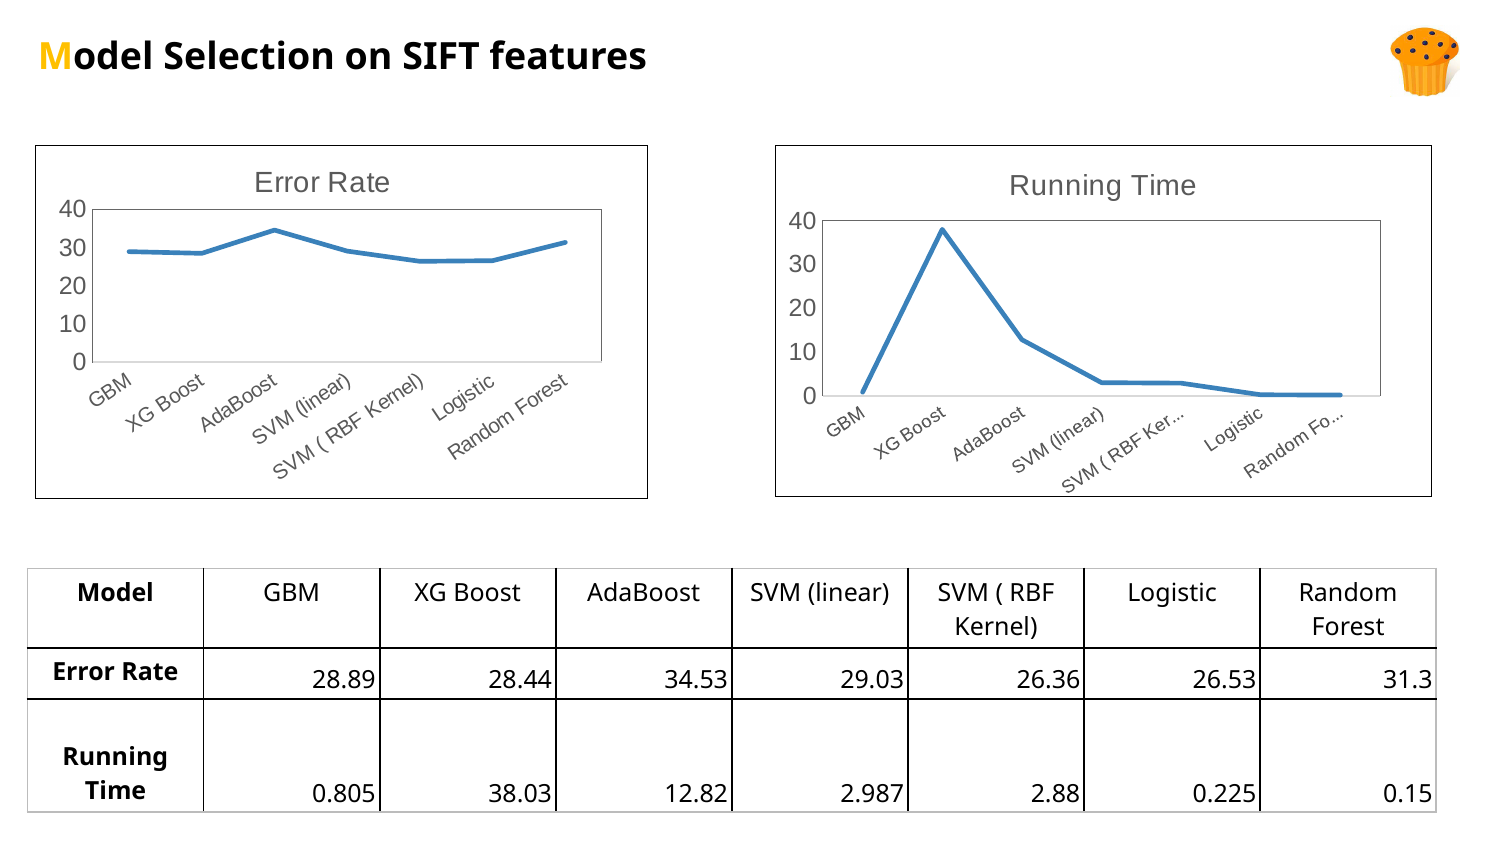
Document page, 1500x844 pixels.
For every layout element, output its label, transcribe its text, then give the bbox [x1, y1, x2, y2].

table_cell 12.82 [557, 700, 731, 811]
title Model Selection on SIFT features [22, 20, 1104, 90]
table_cell Running Time [28, 700, 203, 811]
table_cell 0.805 [204, 700, 379, 811]
table_cell 26.36 [909, 649, 1083, 698]
table_cell 0.225 [1085, 700, 1259, 811]
table_header Logistic [1085, 569, 1259, 647]
chart [34, 145, 648, 500]
table_header AdaBoost [557, 569, 731, 647]
table_header Random Forest [1261, 569, 1435, 647]
table_cell 28.44 [381, 649, 555, 698]
table_header SVM (linear) [733, 569, 907, 647]
table_cell 2.88 [909, 700, 1083, 811]
table_header Model [28, 569, 203, 647]
table_cell 29.03 [733, 649, 907, 698]
chart [775, 145, 1433, 500]
picture [1389, 25, 1461, 98]
table_cell 26.53 [1085, 649, 1259, 698]
table_header XG Boost [381, 569, 555, 647]
table_header SVM ( RBF Kernel) [909, 569, 1083, 647]
table_cell 34.53 [557, 649, 731, 698]
table_header GBM [204, 569, 379, 647]
table_cell 31.3 [1261, 649, 1435, 698]
table_cell 2.987 [733, 700, 907, 811]
table_cell 38.03 [381, 700, 555, 811]
table_cell 28.89 [204, 649, 379, 698]
table_cell Error Rate [28, 649, 203, 698]
table_cell 0.15 [1261, 700, 1435, 811]
